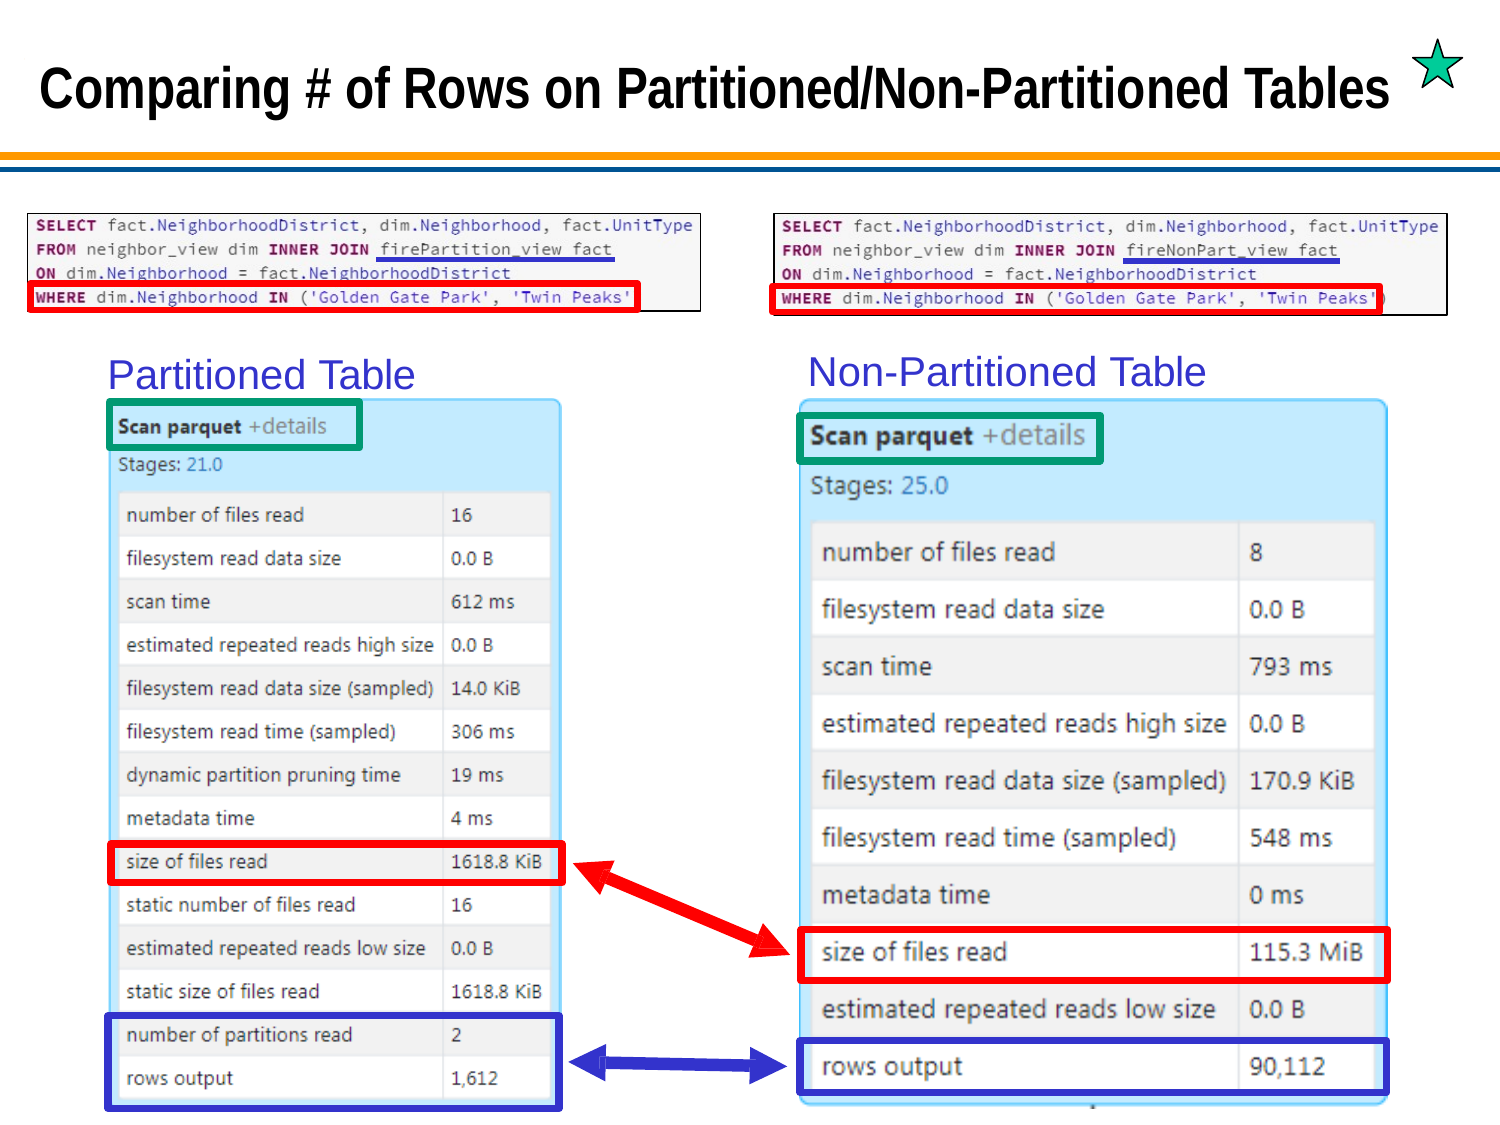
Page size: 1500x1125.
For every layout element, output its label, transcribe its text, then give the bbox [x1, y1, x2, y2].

text_box Partitioned Table [105, 345, 420, 396]
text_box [104, 397, 1392, 1113]
title Comparing # of Rows on Partitioned/Non-Partitioned Tables [37, 48, 1463, 239]
text_box Non-Partitioned Table [805, 342, 1210, 395]
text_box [26, 212, 702, 314]
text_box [769, 212, 1449, 317]
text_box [1411, 38, 1464, 89]
text_box [24, 37, 250, 124]
